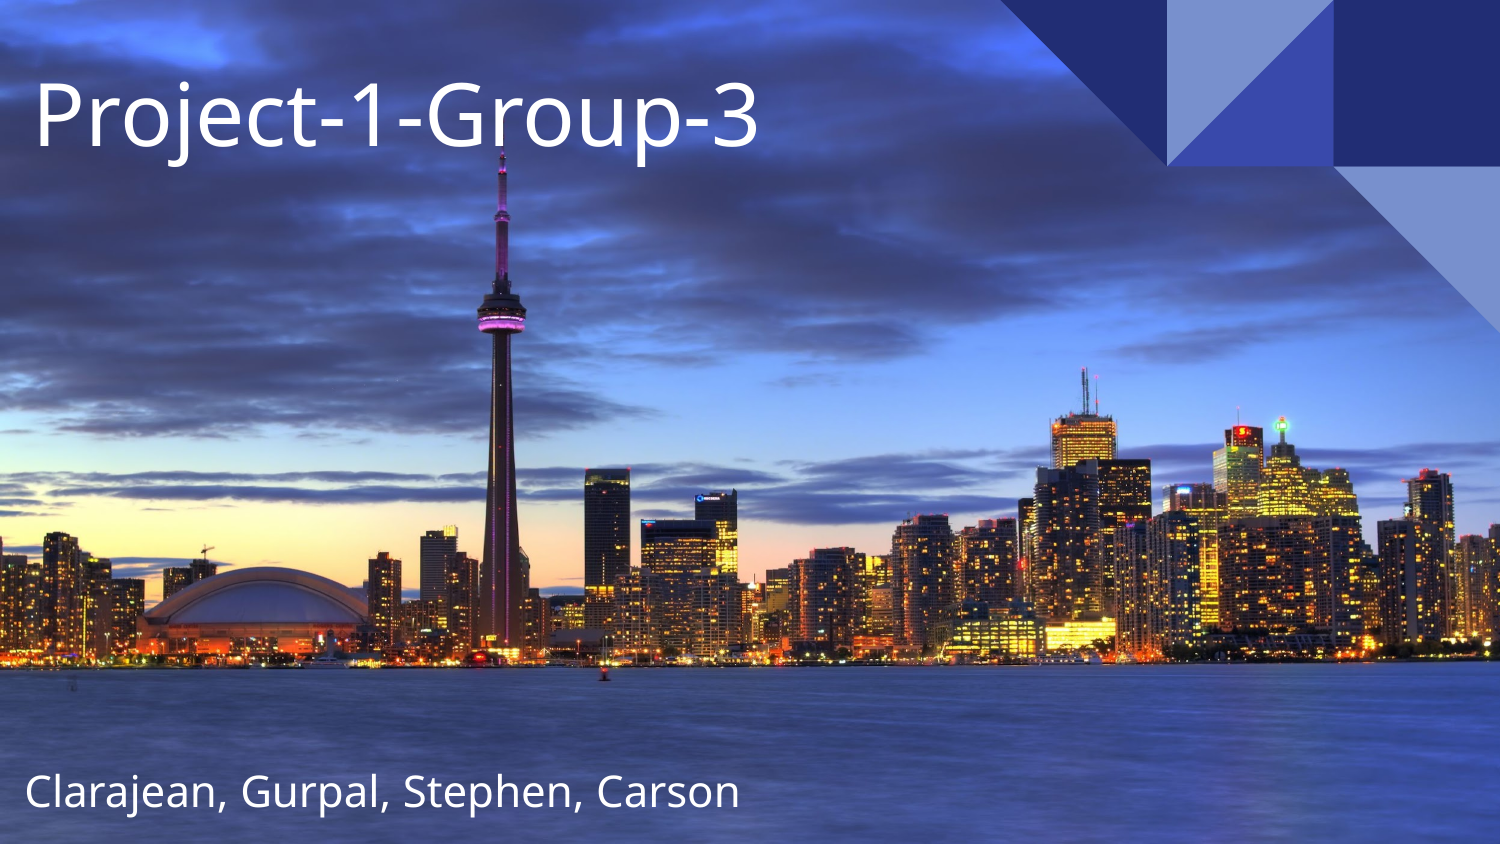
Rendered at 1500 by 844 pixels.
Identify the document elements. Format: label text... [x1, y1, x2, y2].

title Project-1-Group-3 [17, 41, 1367, 180]
picture [0, 0, 1500, 844]
subtitle Clarajean, Gurpal, Stephen, Carson [9, 748, 1359, 820]
